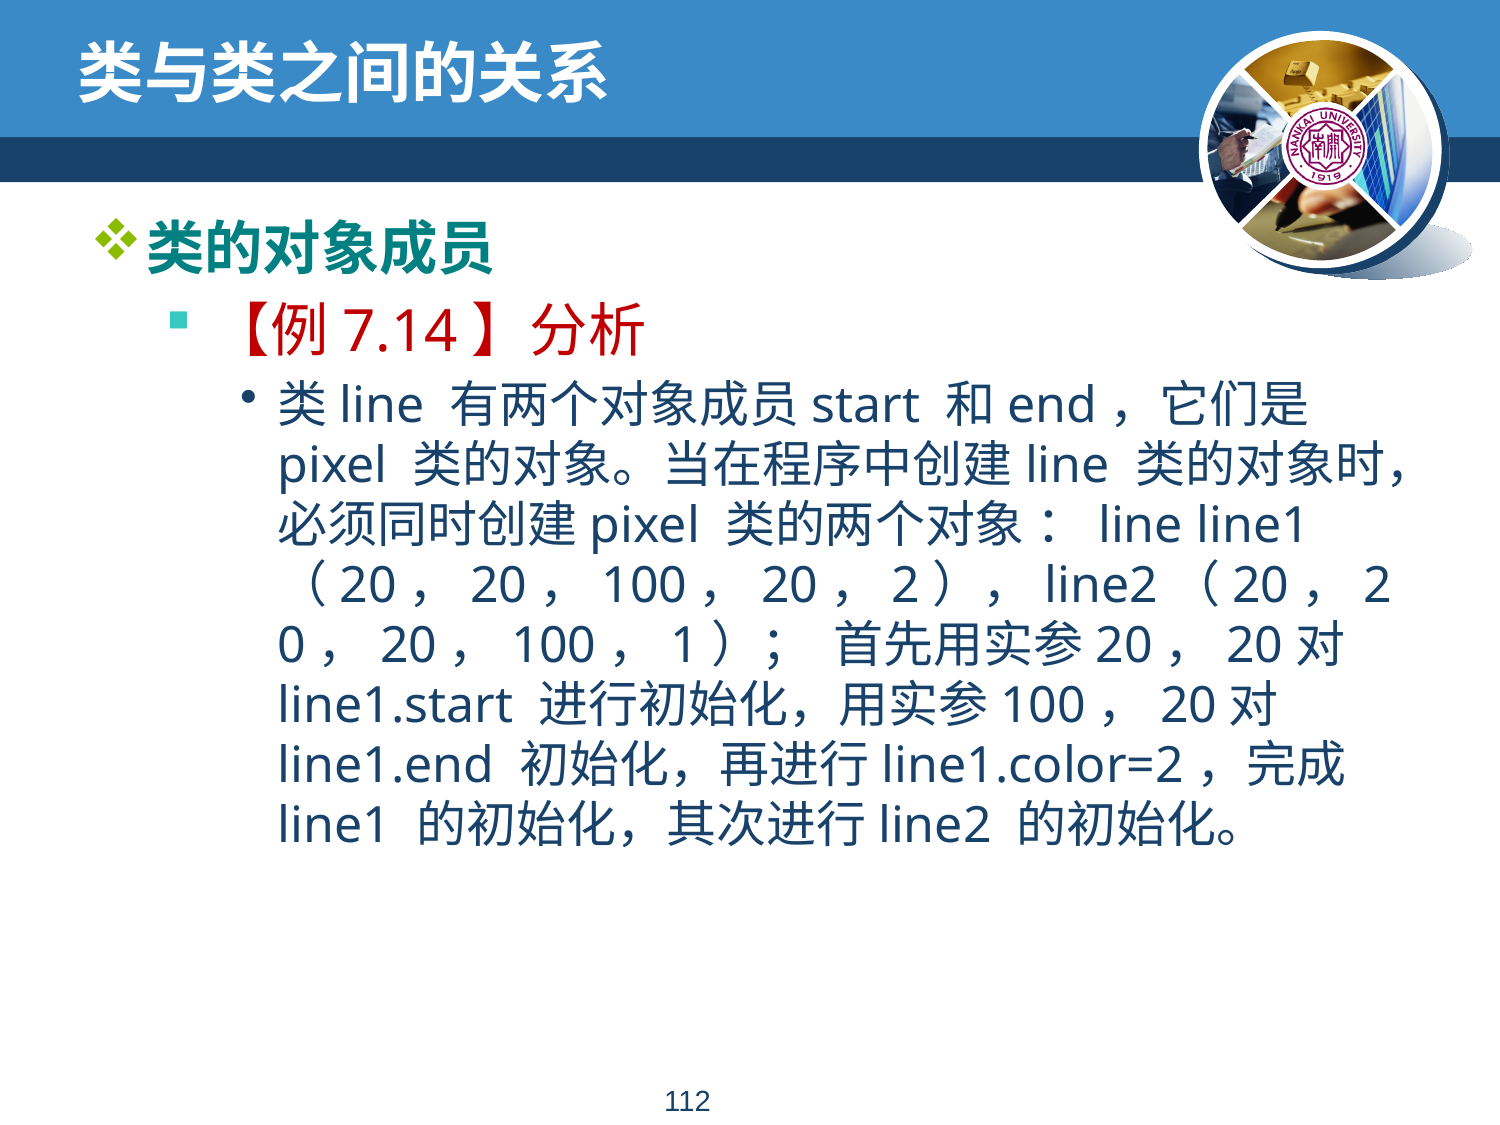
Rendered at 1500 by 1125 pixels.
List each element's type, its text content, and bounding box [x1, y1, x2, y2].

list 类的对象成员 【例7.14】分析 类line 有两个对象成员start 和end，它们是pixel 类的对象。当在程序中创建line 类的对象时，必须同时创建pixel 类的两个对象 ：line line1（20，20，100，20，2），line2（20，20，20，100，1）； 首先用实参20，20对line1.start 进行初始化，用实参100，20对line1.end 初始化，再进行line1.color=2，完成line1 的初始化，其次进行line2 的初始化。 [75, 203, 1425, 1065]
picture [1207, 40, 1433, 203]
title 类与类之间的关系 [62, 24, 1275, 118]
slide_number 111 [512, 1074, 863, 1114]
